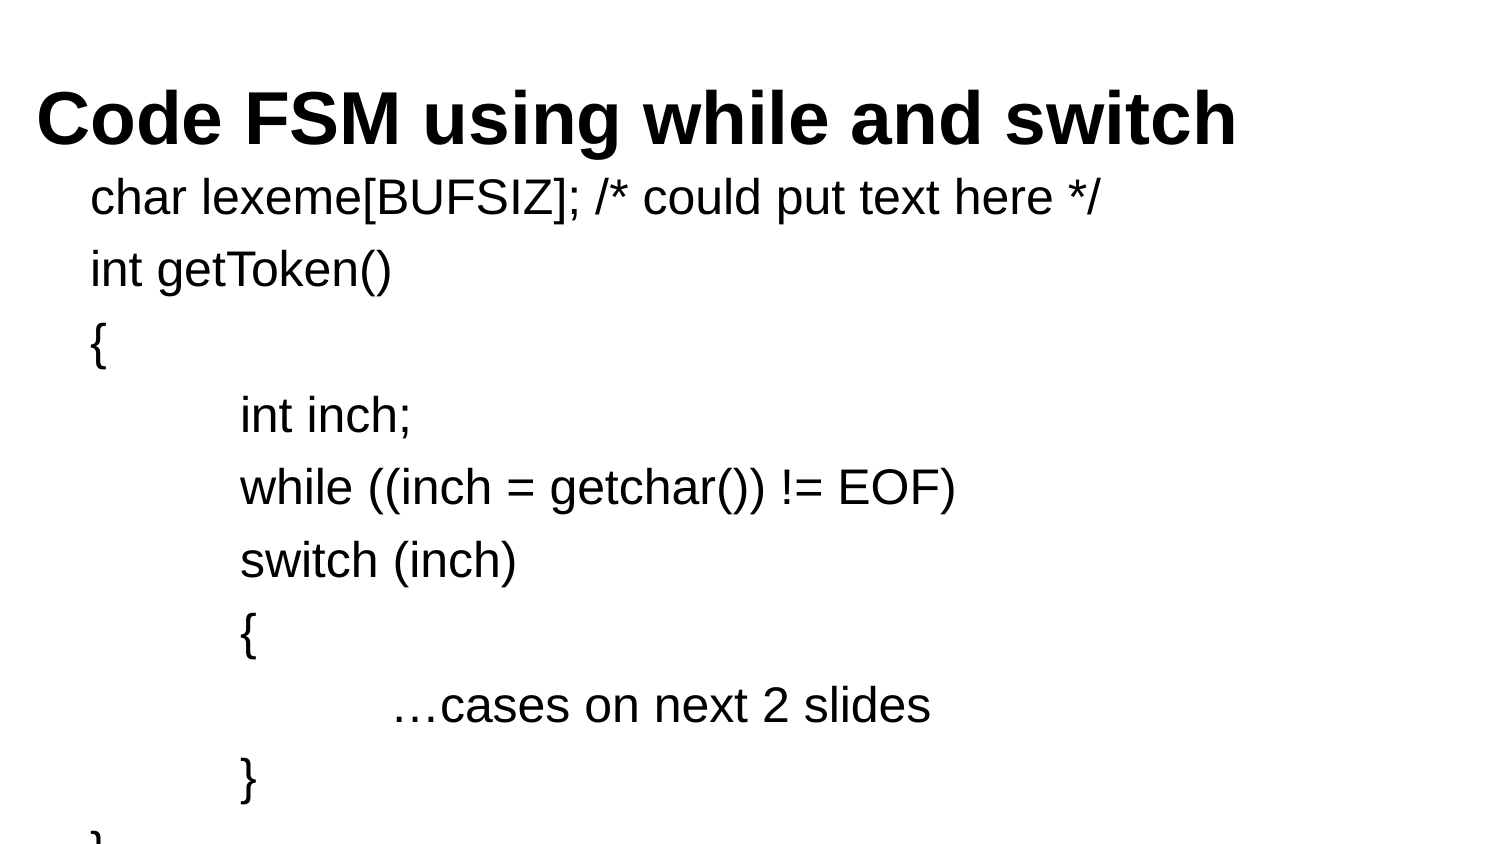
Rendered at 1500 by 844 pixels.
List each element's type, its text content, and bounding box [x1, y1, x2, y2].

title Code FSM using while and switch [21, 33, 1470, 175]
list char lexeme[BUFSIZ]; /* could put text here */ int getToken() { int inch; while ((inch = getchar()) != EOF) switch (inch) { …cases on next 2 slides } } [75, 149, 1425, 783]
